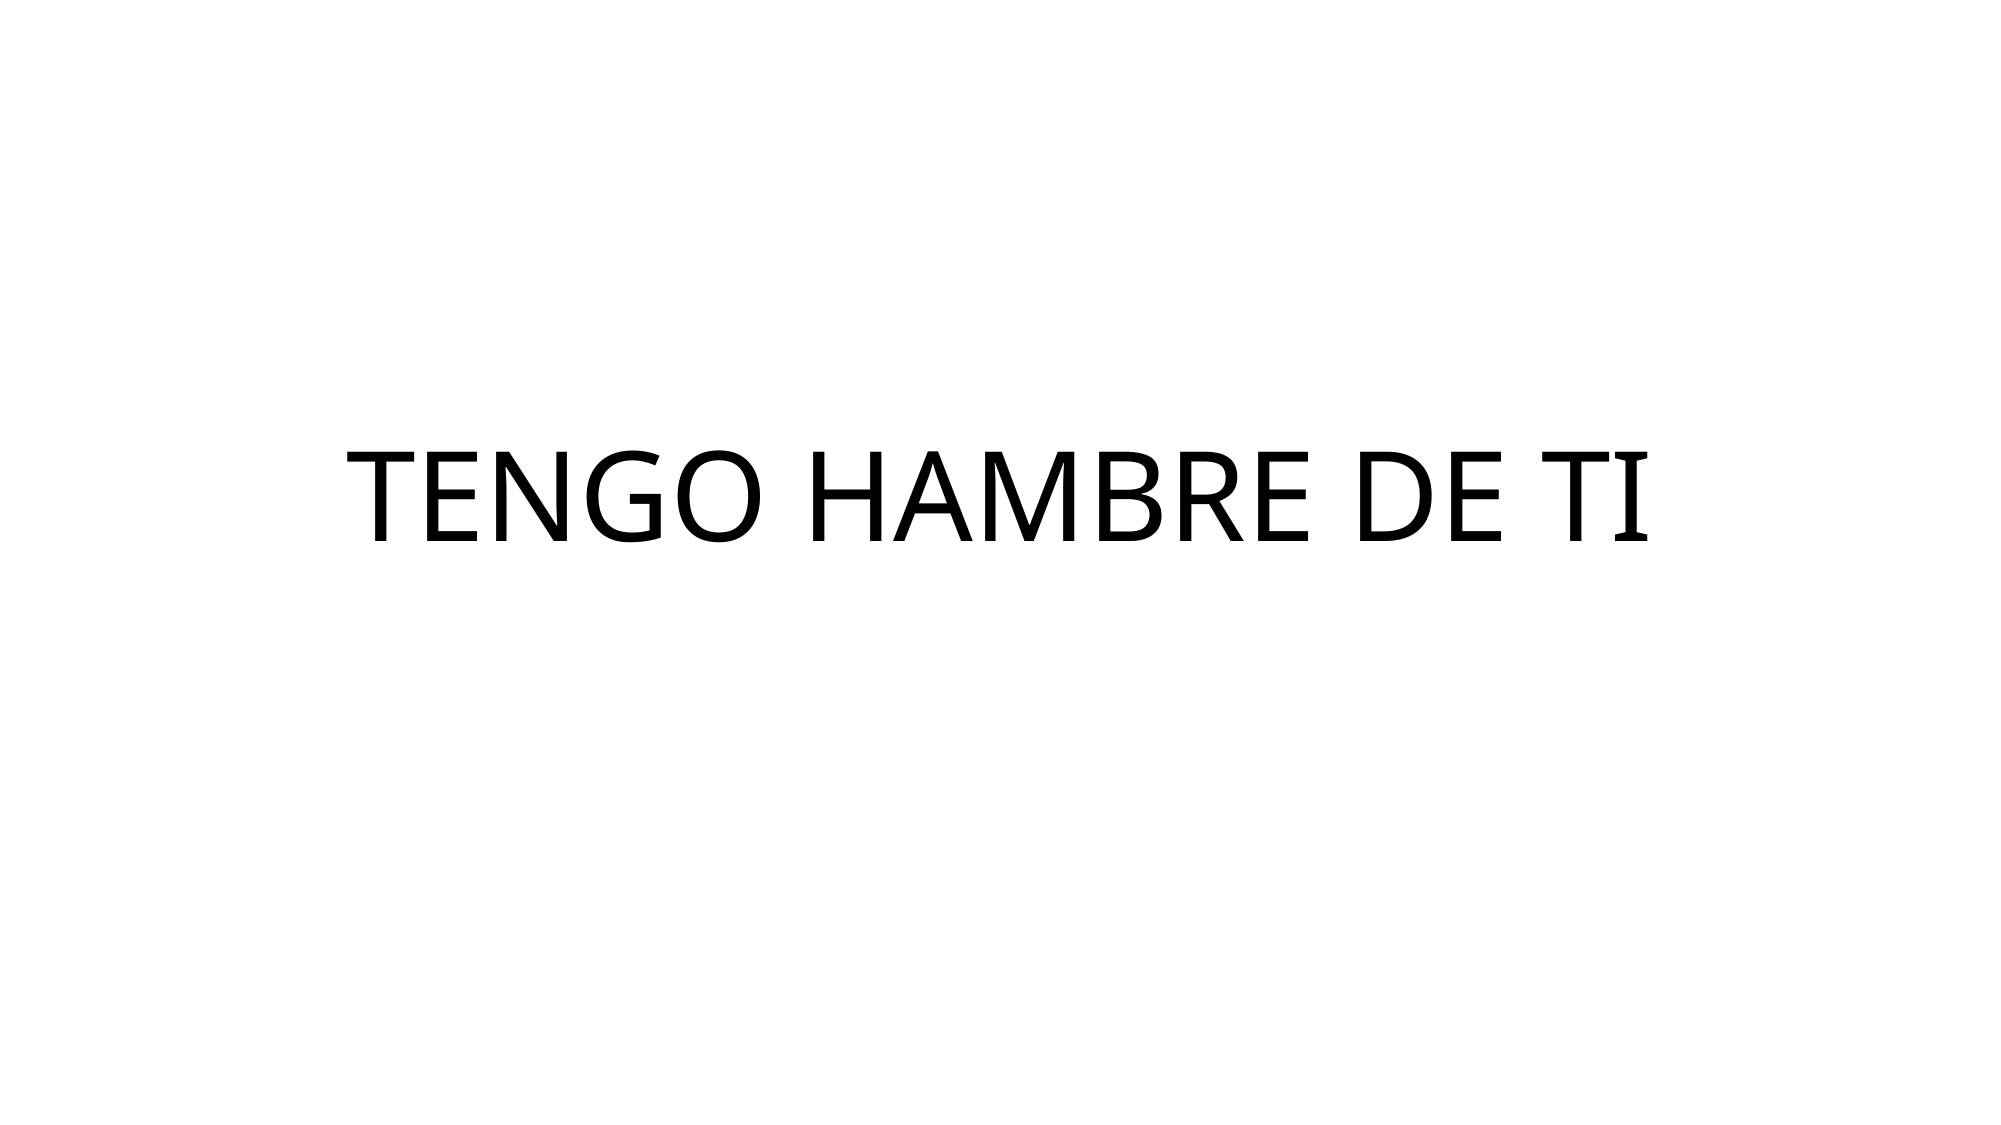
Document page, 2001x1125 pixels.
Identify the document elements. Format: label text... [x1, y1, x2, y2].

title TENGO HAMBRE DE TI [249, 184, 1750, 576]
